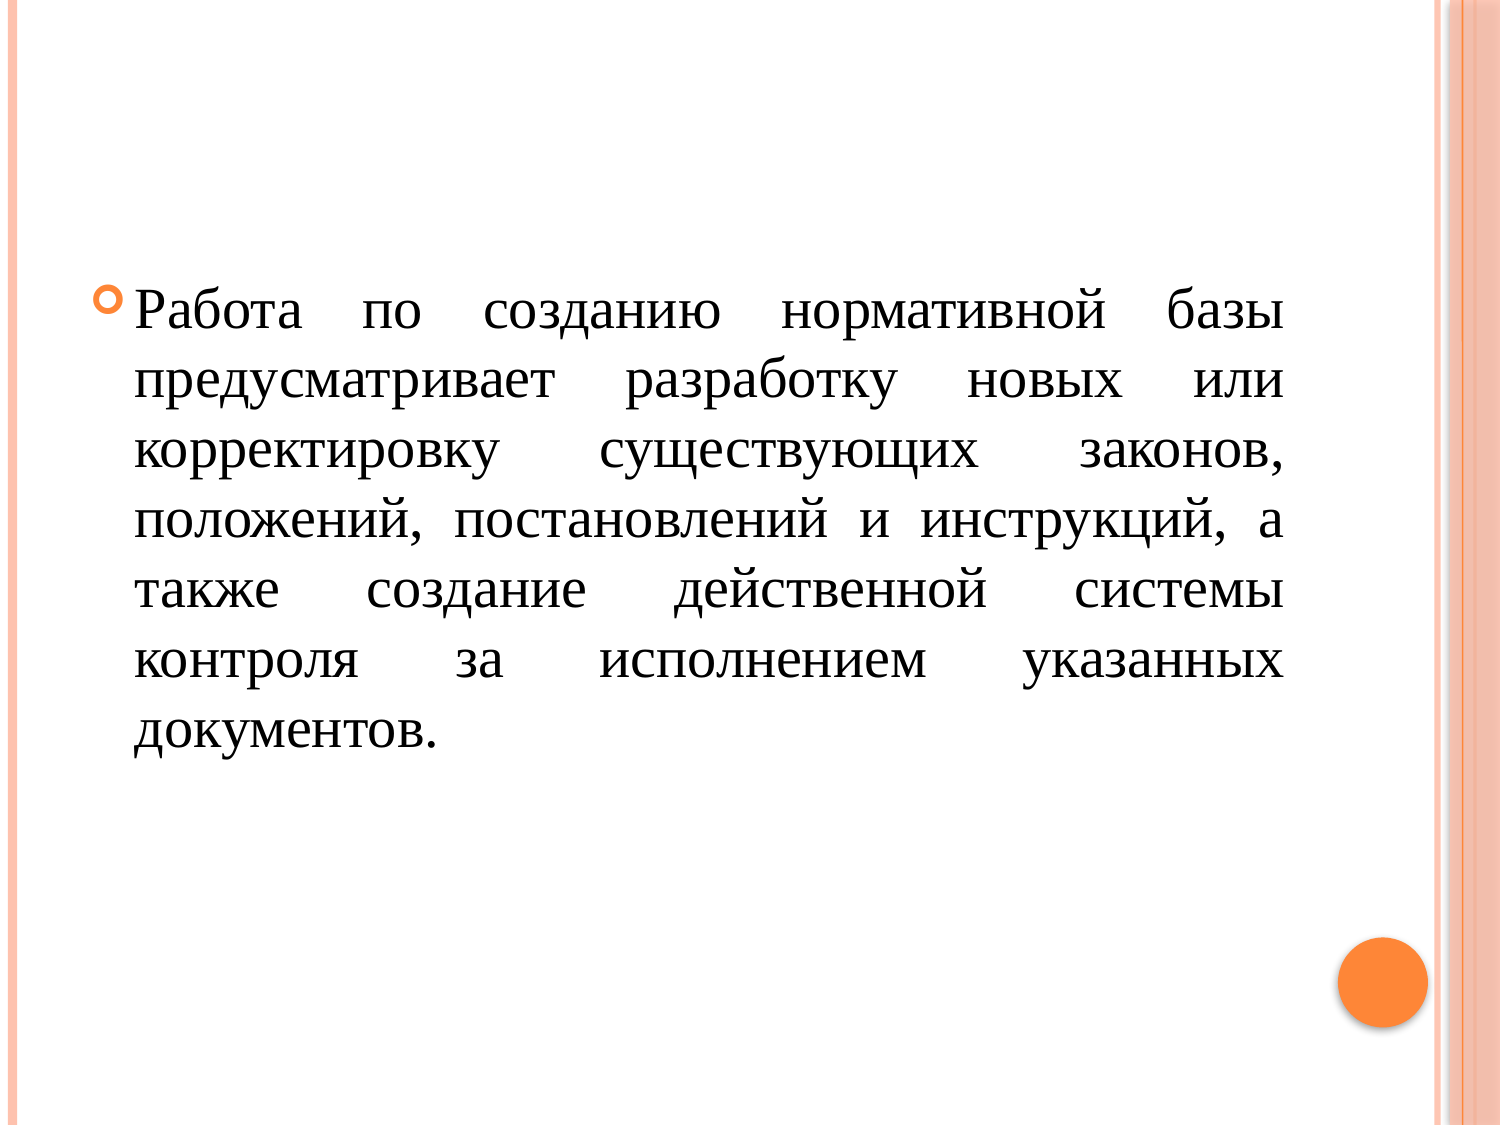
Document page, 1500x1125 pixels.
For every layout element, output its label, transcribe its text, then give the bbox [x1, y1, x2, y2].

list Работа по созданию нормативной базы предусматривает разработку новых или корректировку существующих законов, положений, постановлений и инструкций, а также создание действенной системы контроля за исполнением указанных документов. [75, 262, 1300, 1062]
